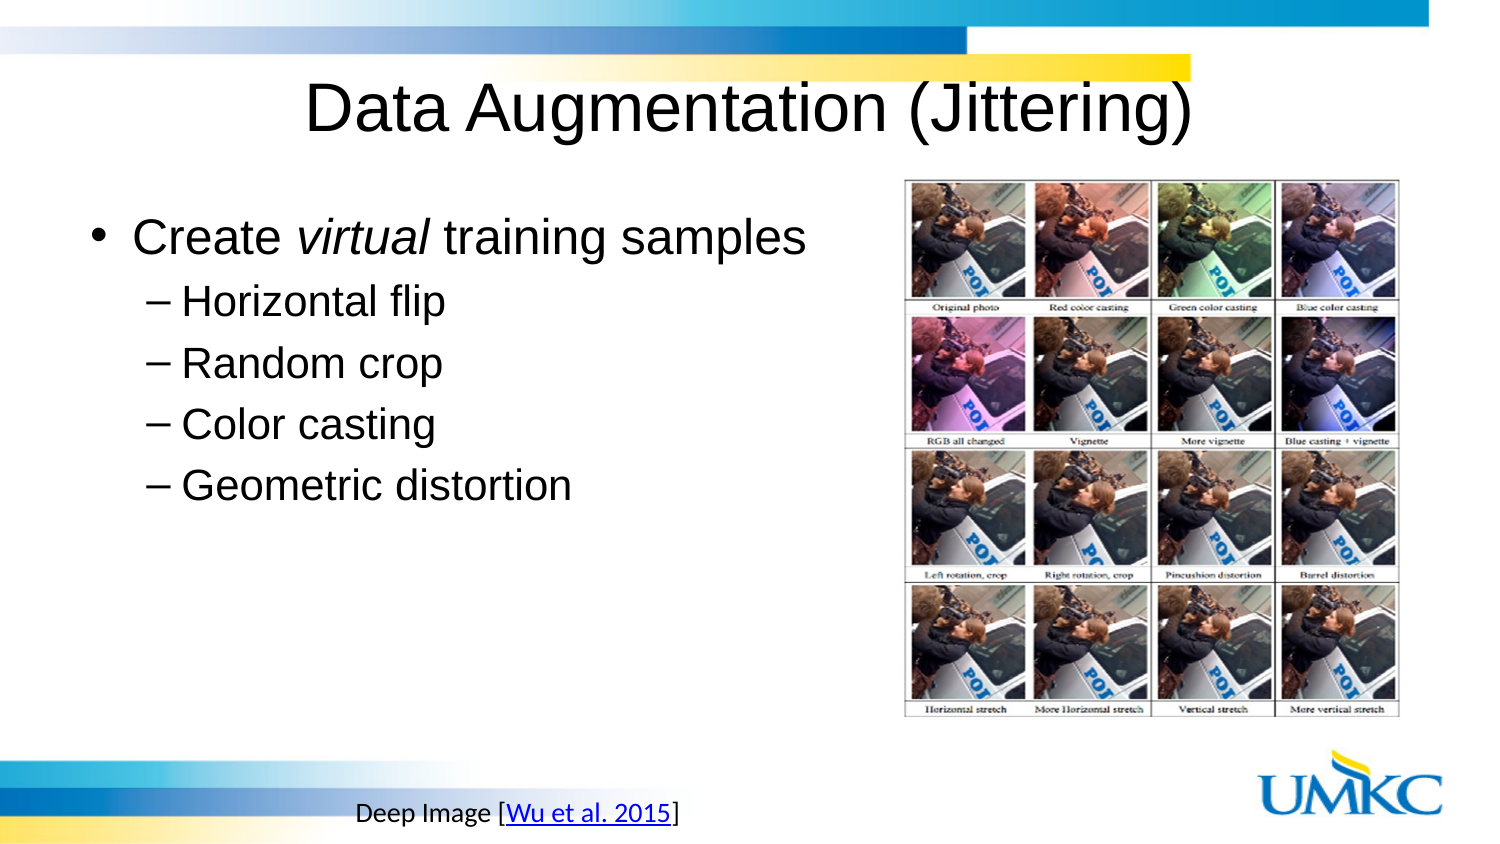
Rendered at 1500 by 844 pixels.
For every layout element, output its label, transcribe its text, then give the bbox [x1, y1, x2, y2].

title Data Augmentation (Jittering) [75, 33, 1425, 175]
text_box Deep Image [Wu et al. 2015] [340, 786, 695, 835]
picture [0, 0, 1500, 844]
list Create virtual training samples Horizontal flip Random crop Color casting Geometric distortion [75, 196, 1425, 754]
